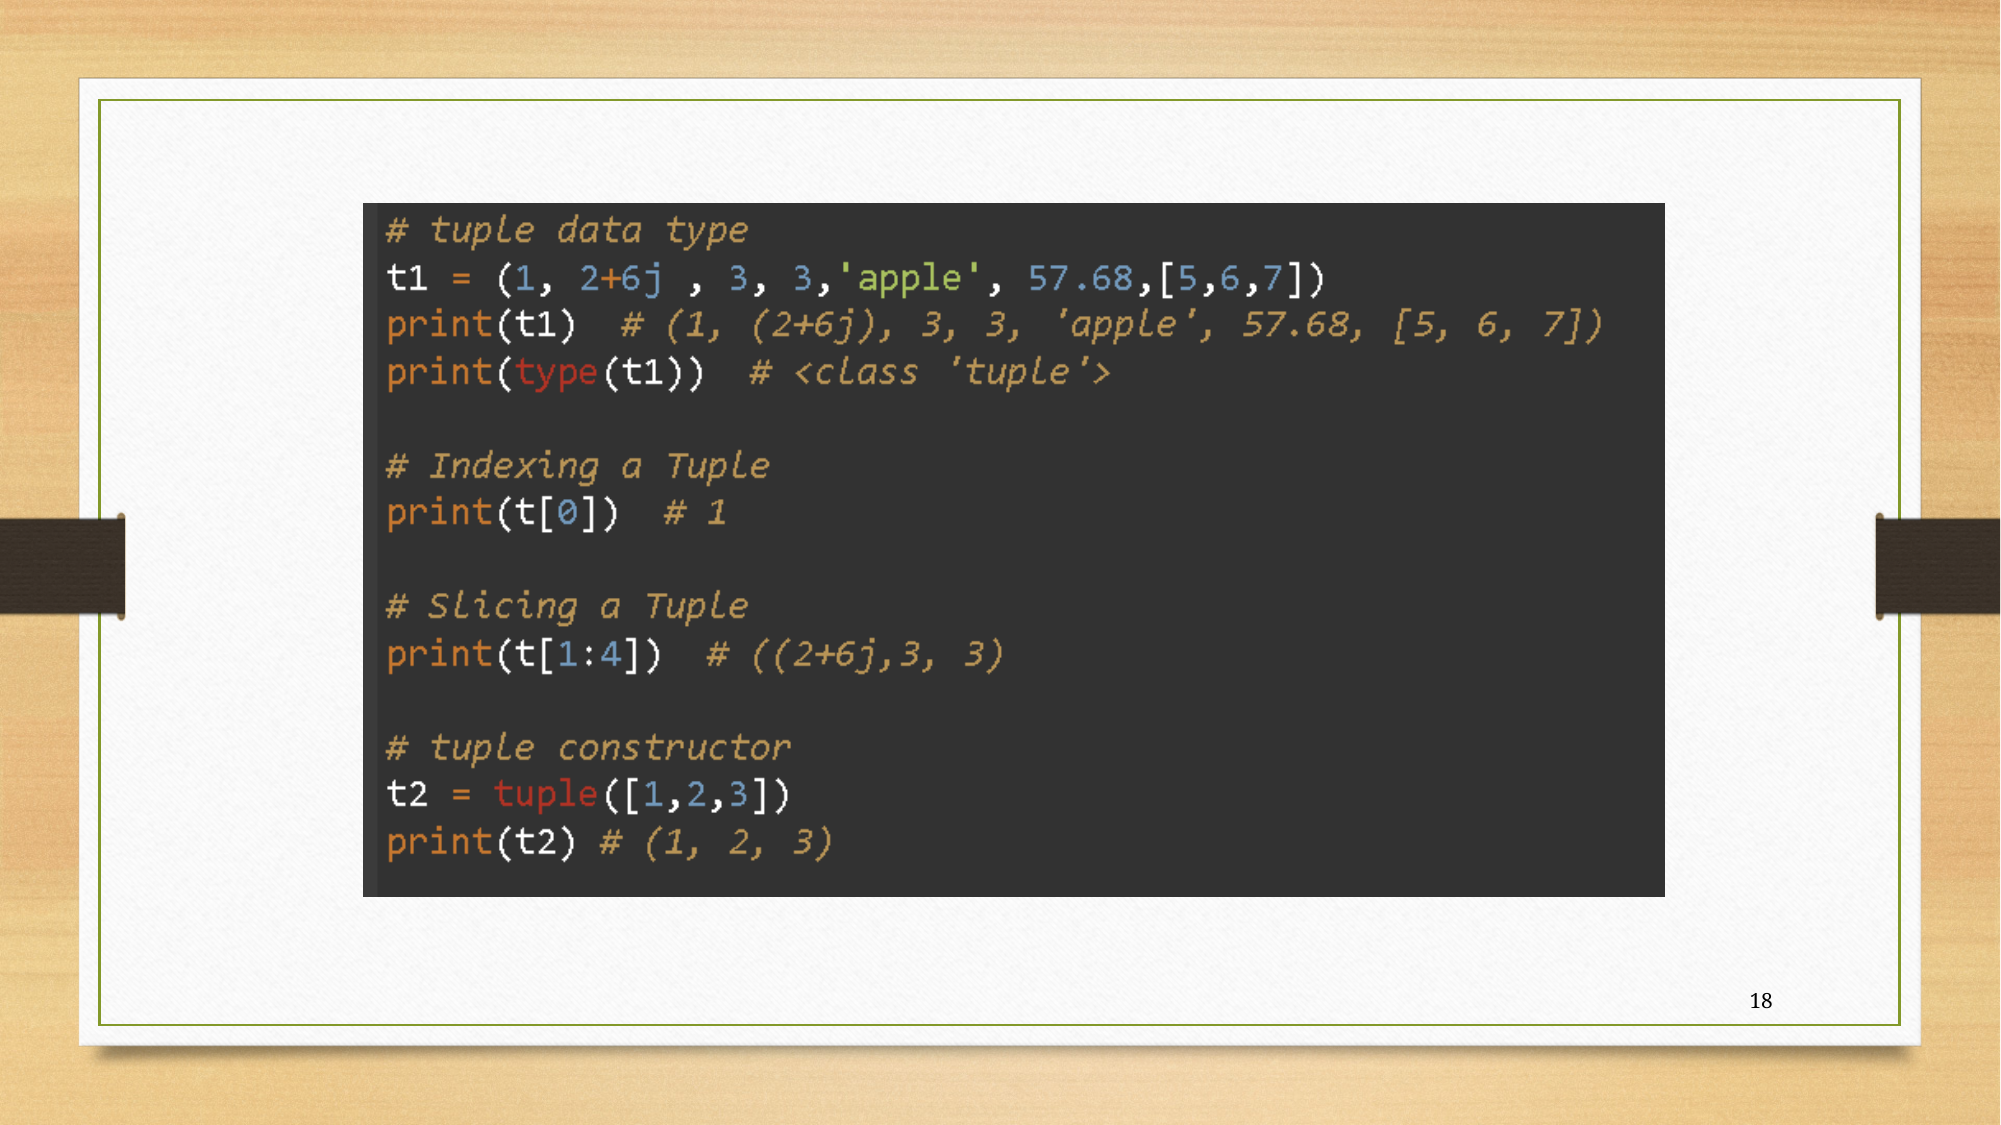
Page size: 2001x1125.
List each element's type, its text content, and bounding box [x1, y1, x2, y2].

slide_number 18 [1698, 979, 1788, 1025]
picture [0, 0, 2001, 1125]
